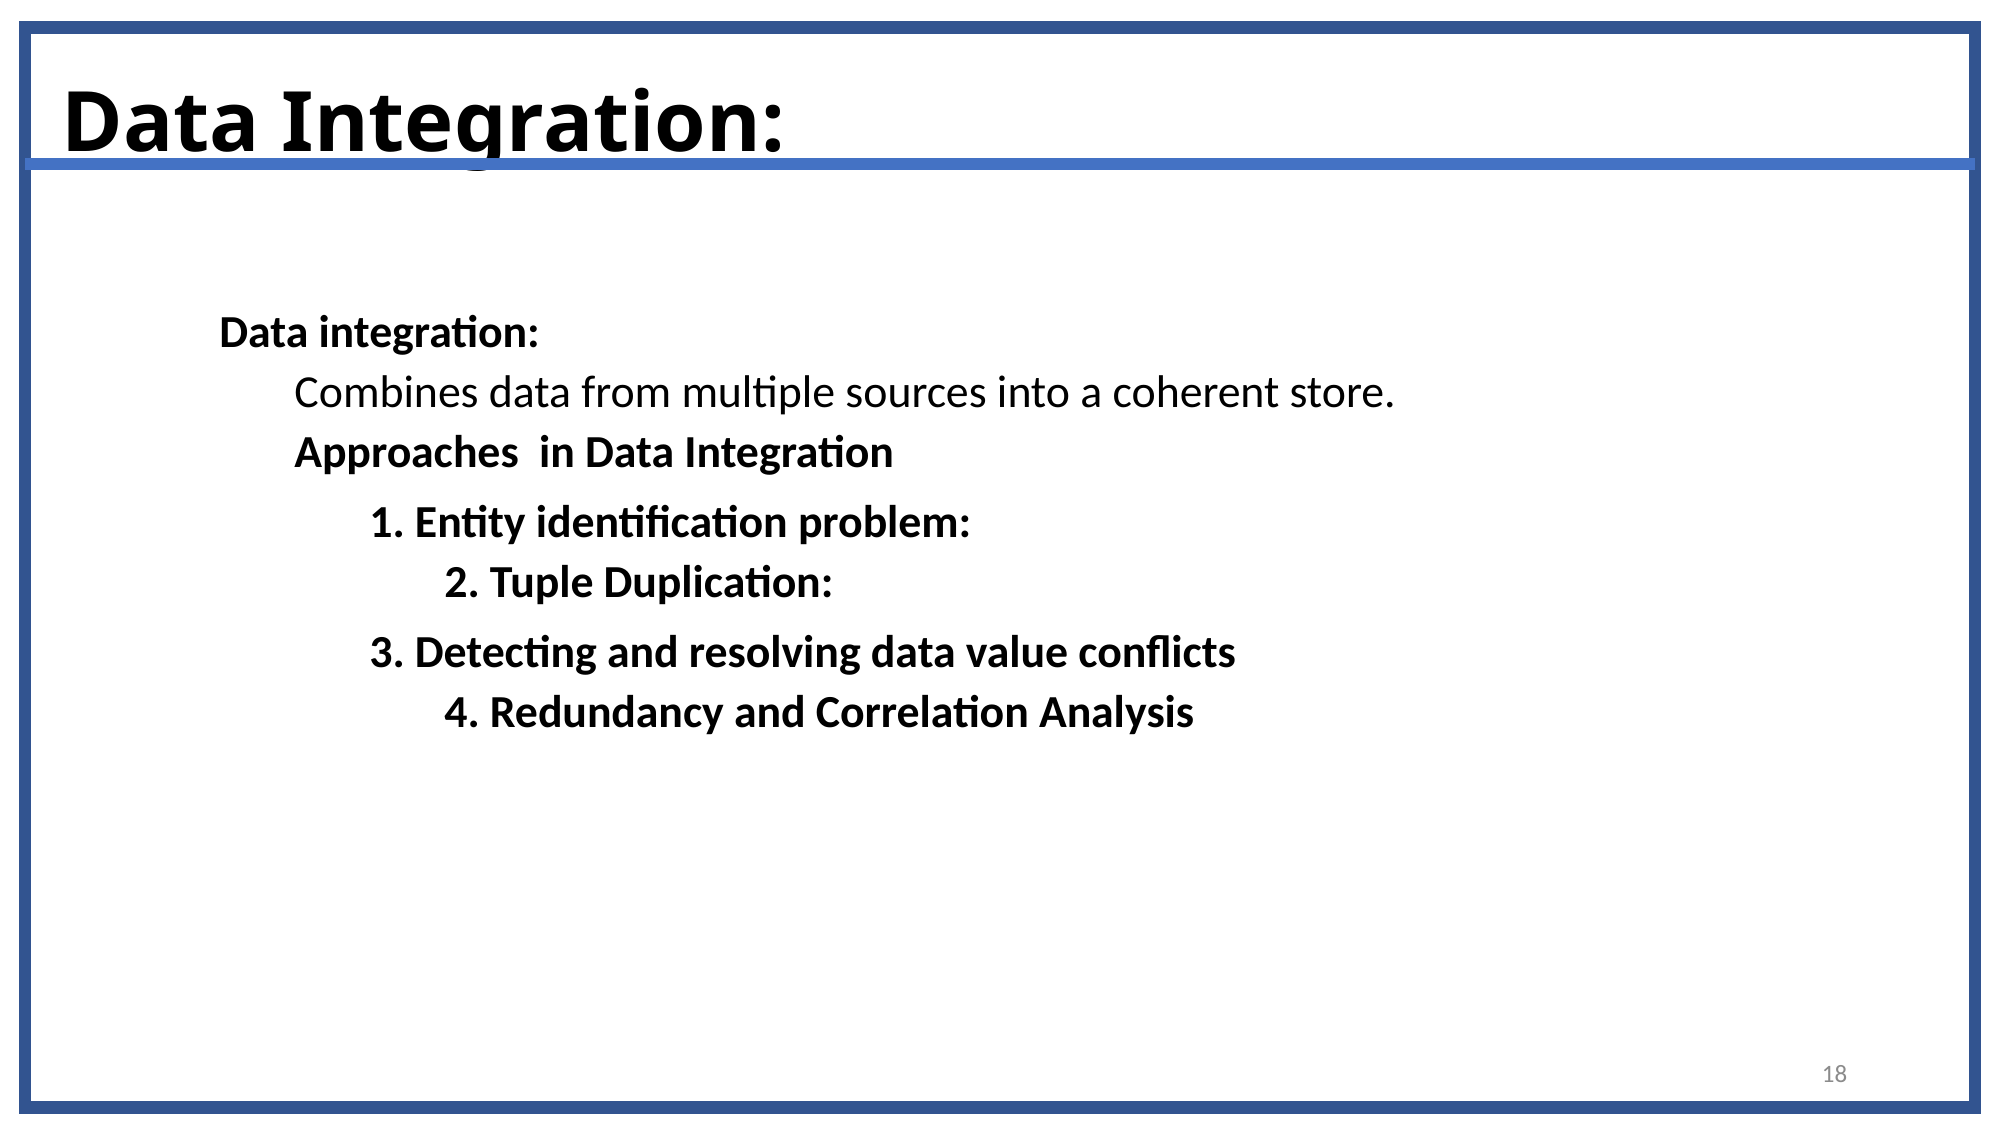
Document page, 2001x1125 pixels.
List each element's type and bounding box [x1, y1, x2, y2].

text_box [24, 26, 1976, 1109]
